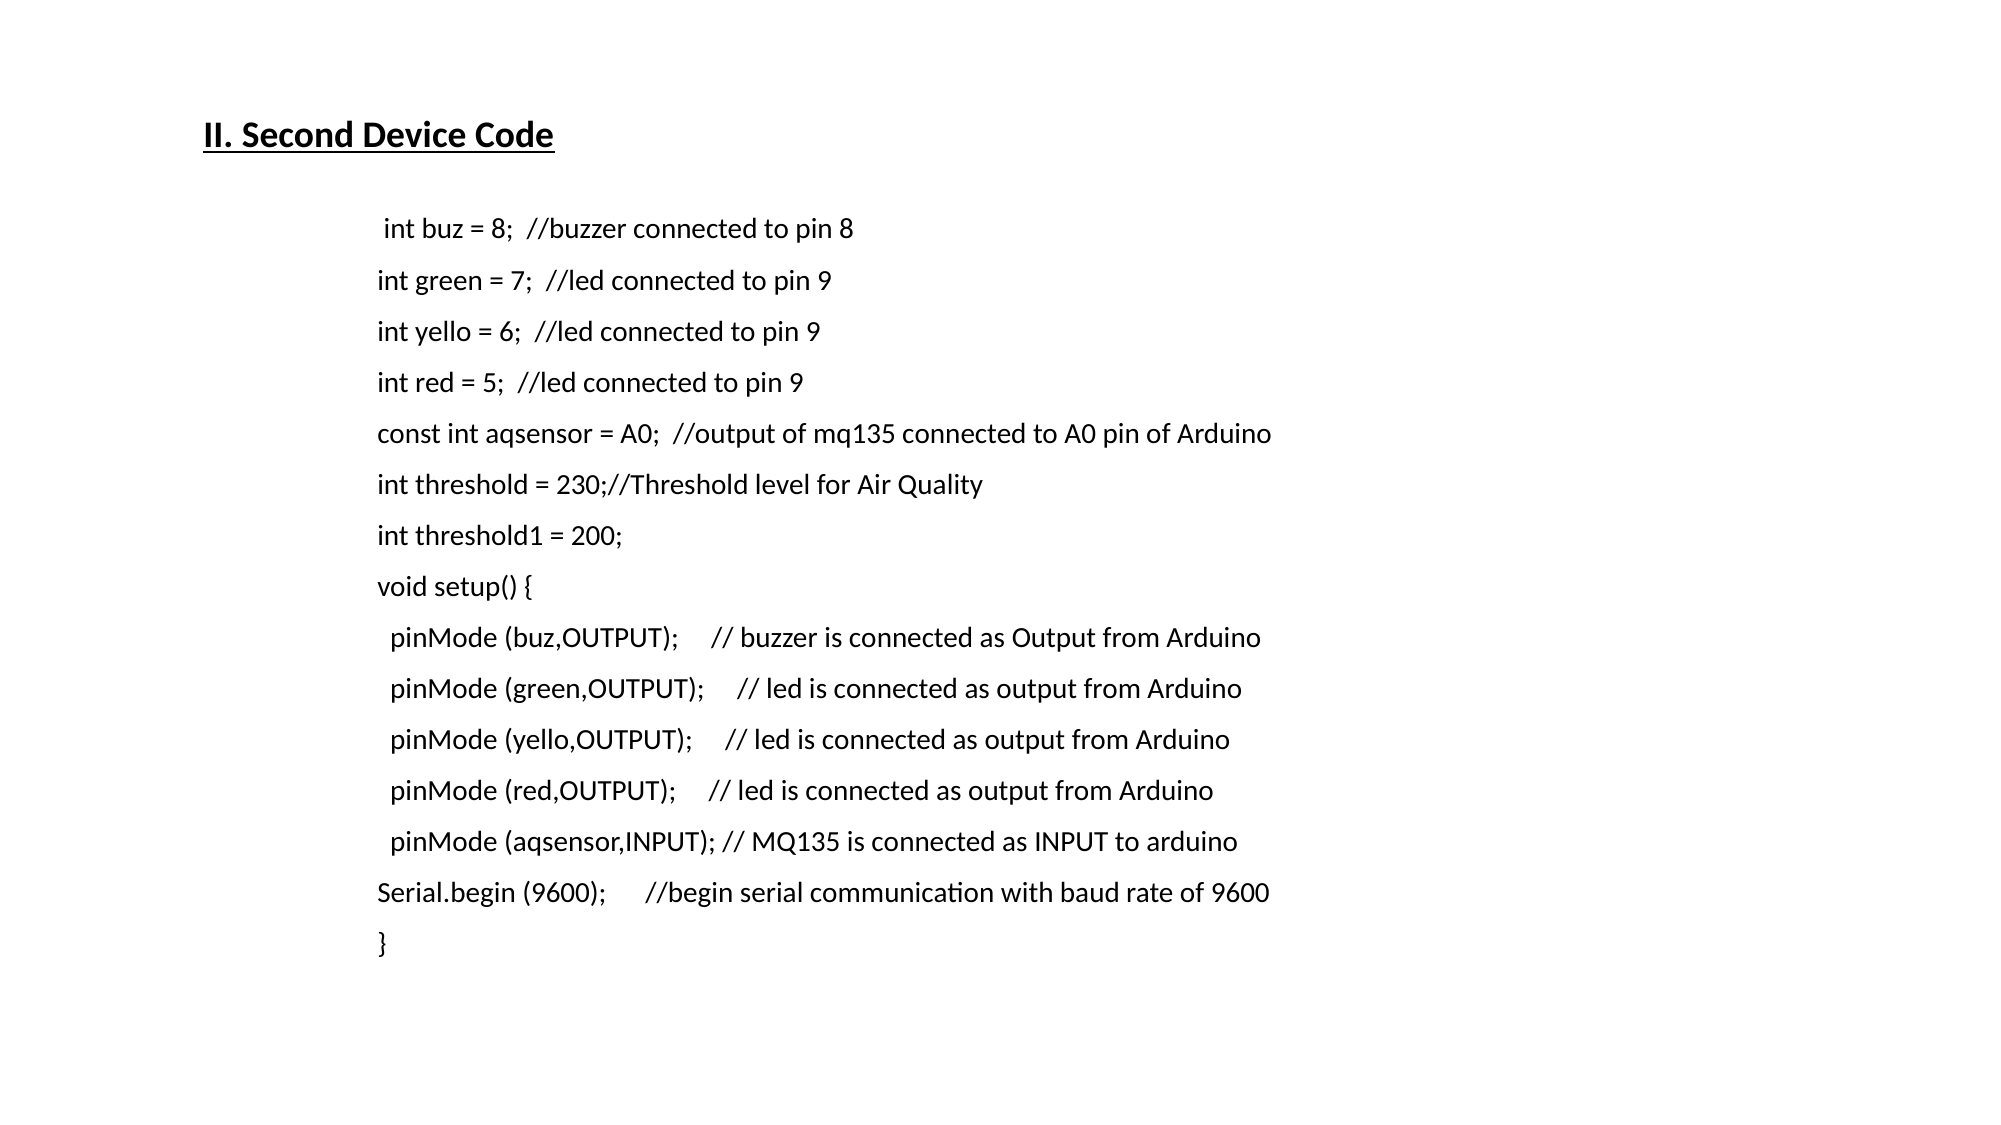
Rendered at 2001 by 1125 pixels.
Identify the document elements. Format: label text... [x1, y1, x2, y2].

text_box II. Second Device Code [188, 99, 570, 163]
text_box int buz = 8; //buzzer connected to pin 8 int green = 7; //led connected to pin 9 int yello = 6; //led connected to pin 9 int red = 5; //led connected to pin 9 const int aqsensor = A0; //output of mq135 connected to A0 pin of Arduino int threshold = 230;//Threshold level for Air Quality int threshold1 = 200; void setup() { pinMode (buz,OUTPUT); // buzzer is connected as Output from Arduino pinMode (green,OUTPUT); // led is connected as output from Arduino pinMode (yello,OUTPUT); // led is connected as output from Arduino pinMode (red,OUTPUT); // led is connected as output from Arduino pinMode (aqsensor,INPUT); // MQ135 is connected as INPUT to arduino Serial.begin (9600); //begin serial communication with baud rate of 9600 } [362, 200, 1363, 967]
